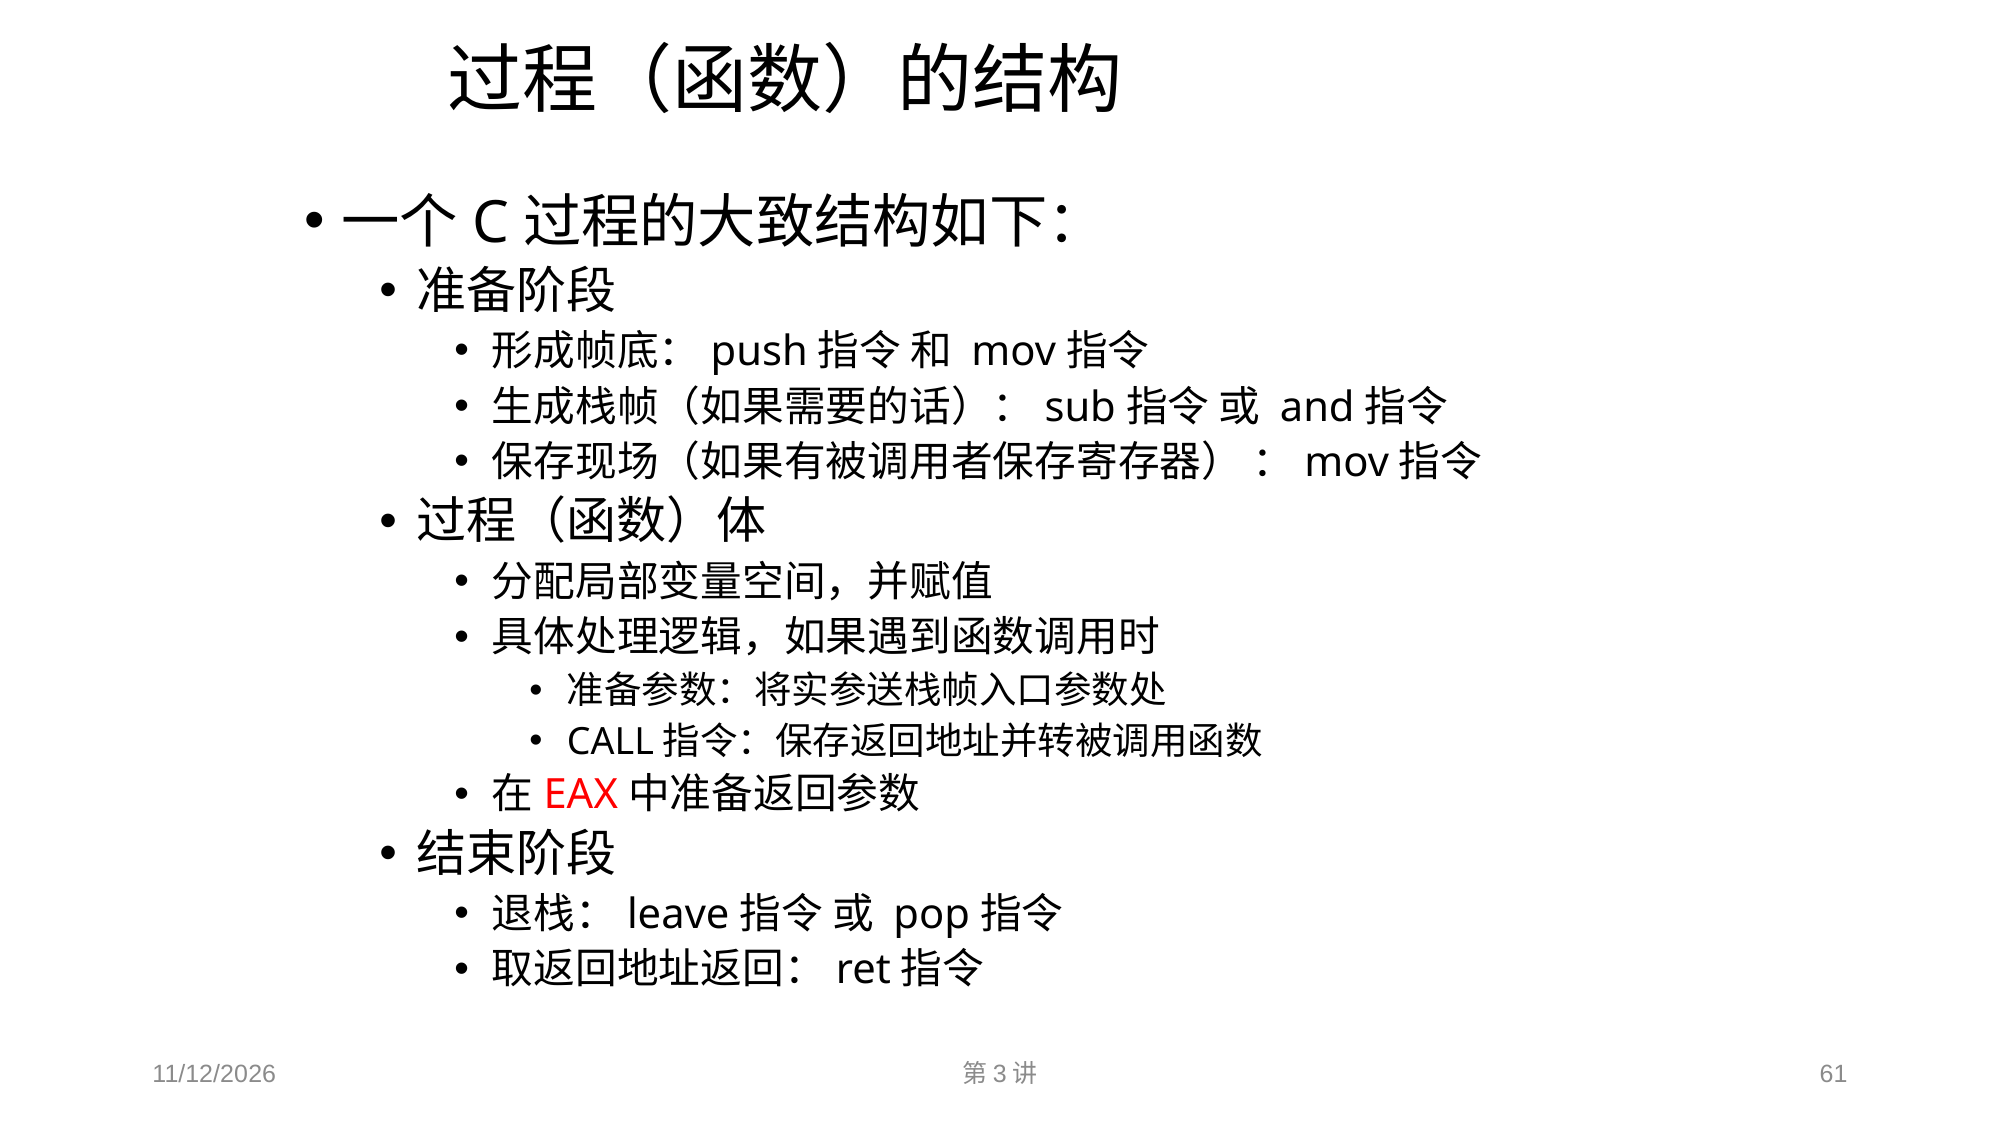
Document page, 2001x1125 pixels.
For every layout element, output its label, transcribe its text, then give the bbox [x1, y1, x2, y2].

slide_number 61 [1412, 1042, 1863, 1103]
footer 第3讲 [662, 1042, 1338, 1103]
title 过程（函数）的结构 [432, 16, 1508, 149]
list 一个C过程的大致结构如下： 准备阶段 形成帧底：push指令 和 mov指令 生成栈帧（如果需要的话）：sub指令 或 and指令 保存现场（如果有被调用者保存寄存器） ：mov指令 过程（函数）体 分配局部变量空间，并赋值 具体处理逻辑，如果遇到函数调用时 准备参数：将实参送栈帧入口参数处 CALL指令：保存返回地址并转被调用函数 在EAX中准备返回参数 结束阶段 退栈：leave指令 或 pop指令 取返回地址返回：ret指令 [289, 184, 1733, 1071]
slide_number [137, 1042, 588, 1103]
